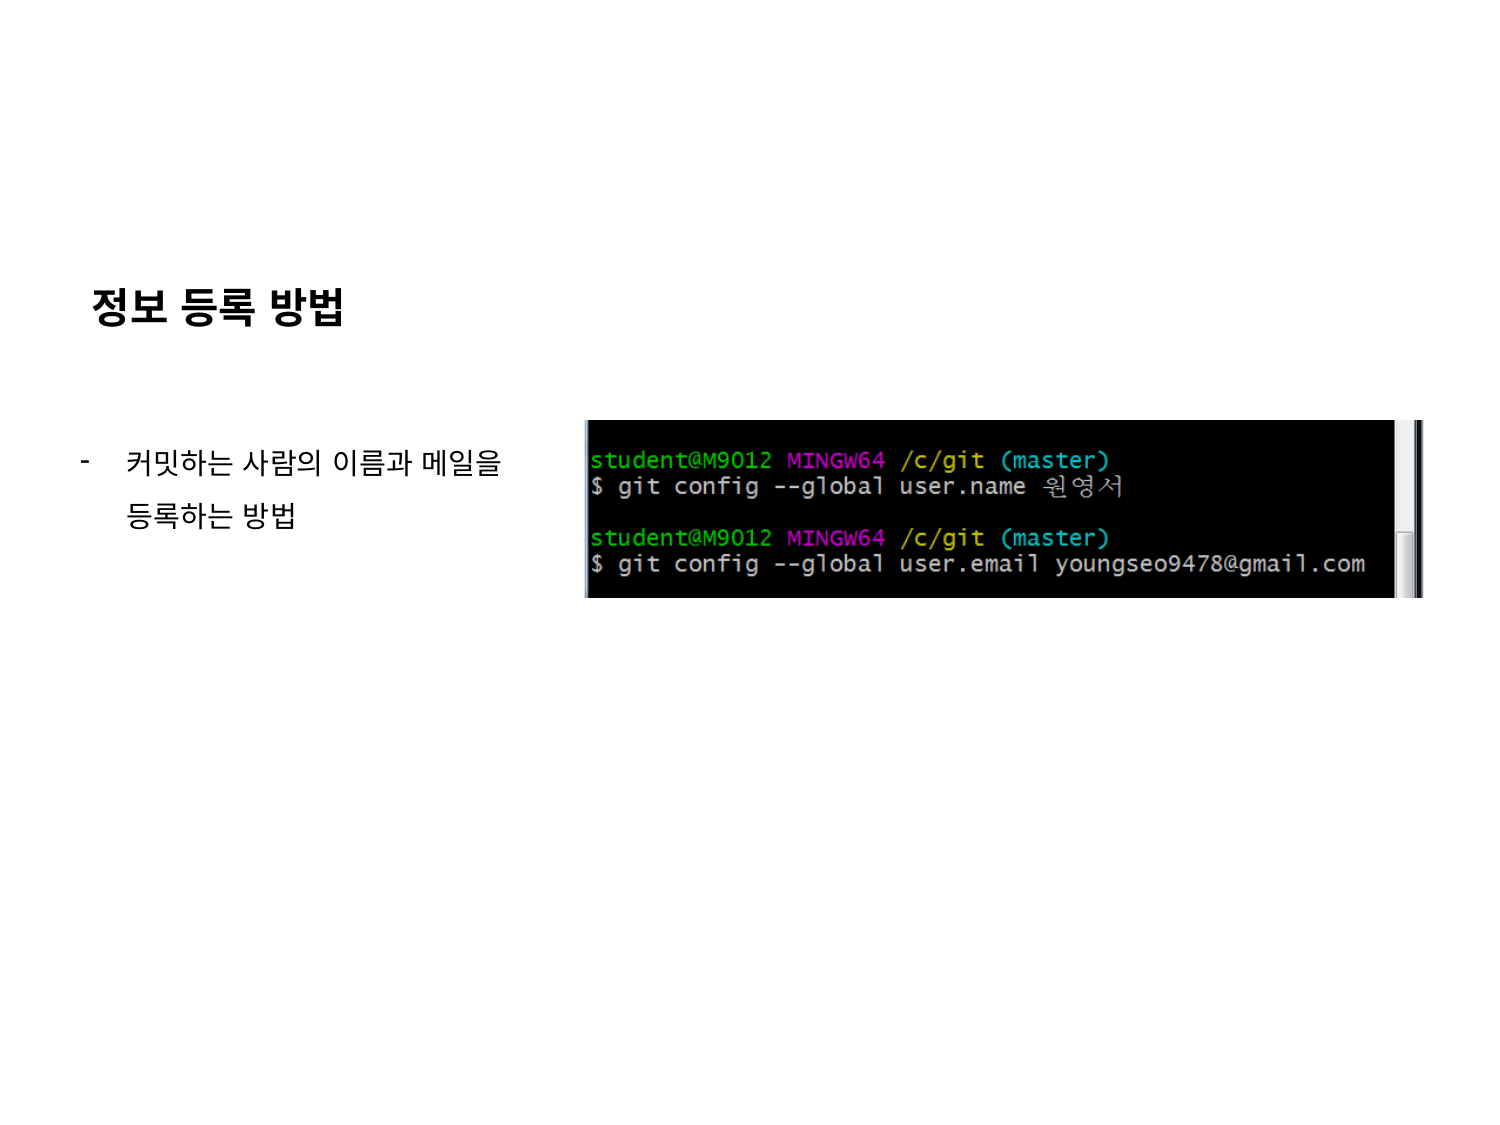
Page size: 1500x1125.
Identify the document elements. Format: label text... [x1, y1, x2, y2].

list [584, 420, 1424, 598]
title 정보 등록 방법 [76, 149, 571, 340]
list 커밋하는 사람의 이름과 메일을 등록하는 방법 [64, 420, 559, 680]
